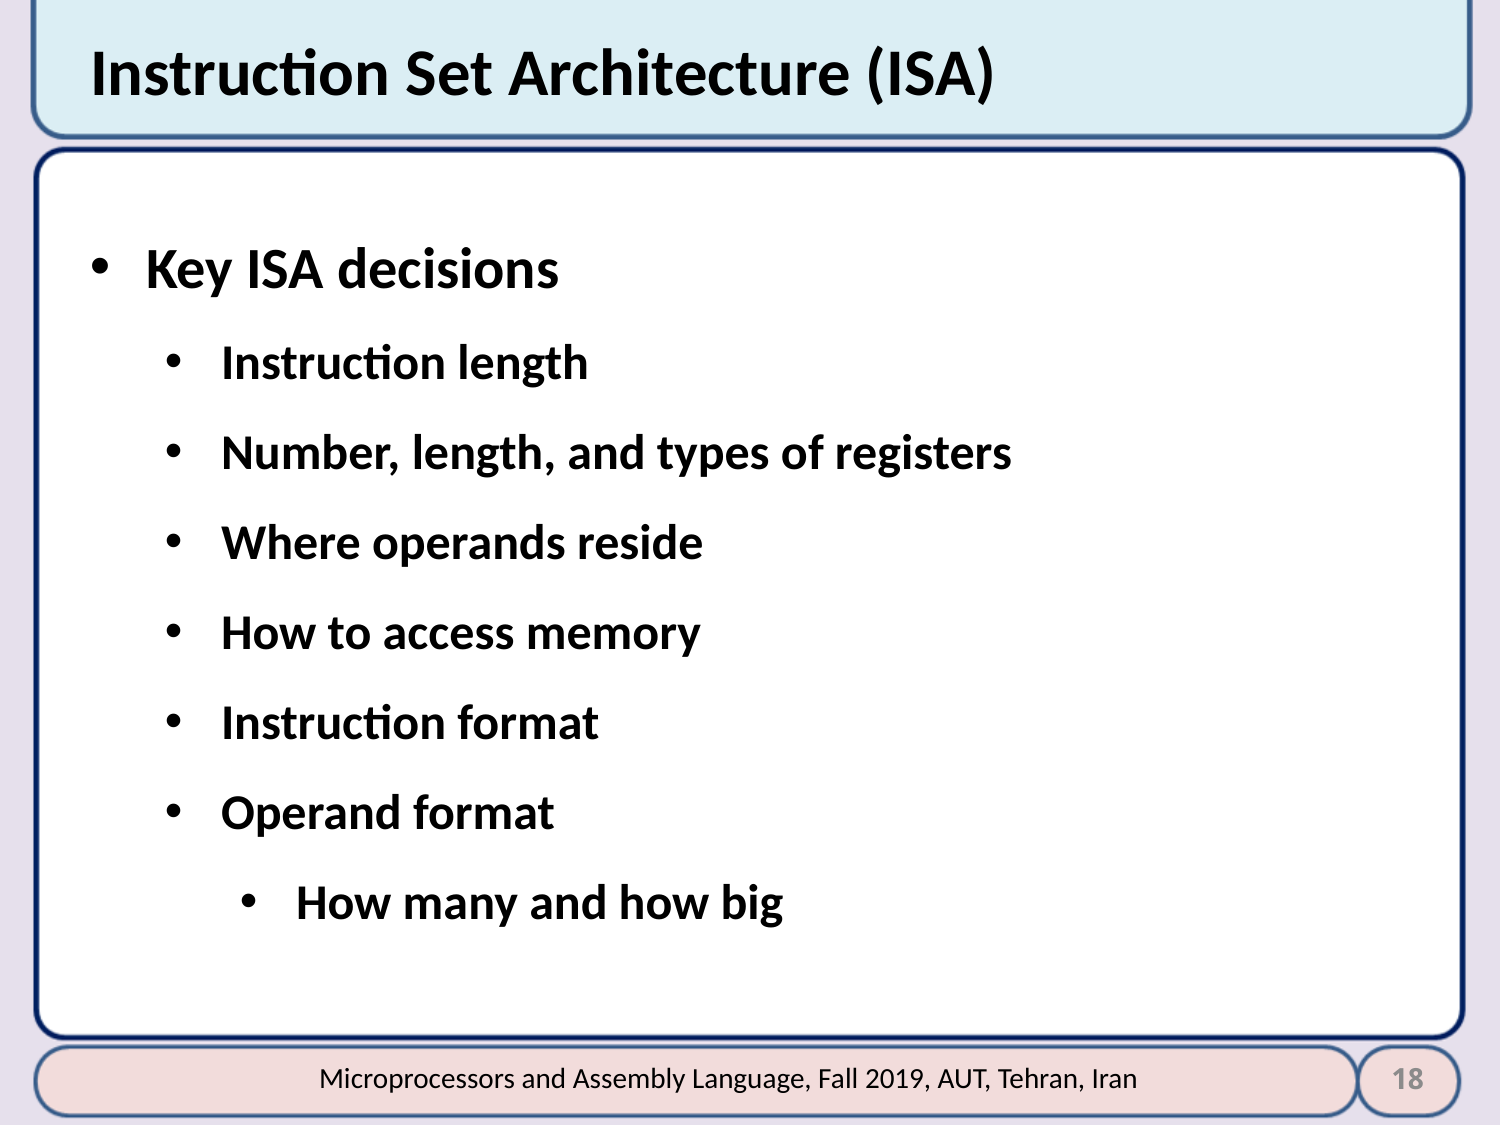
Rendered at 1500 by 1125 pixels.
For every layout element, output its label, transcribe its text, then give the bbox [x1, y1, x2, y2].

slide_number 18 [1363, 1049, 1453, 1110]
text_box Microprocessors and Assembly Language, Fall 2019, AUT, Tehran, Iran [162, 1051, 1288, 1102]
title Instruction Set Architecture (ISA) [75, 0, 1425, 138]
text_box Key ISA decisions Instruction length Number, length, and types of registers Where operands reside How to access memory Instruction format Operand format How many and how big [74, 187, 1433, 938]
picture [0, 0, 1500, 1125]
